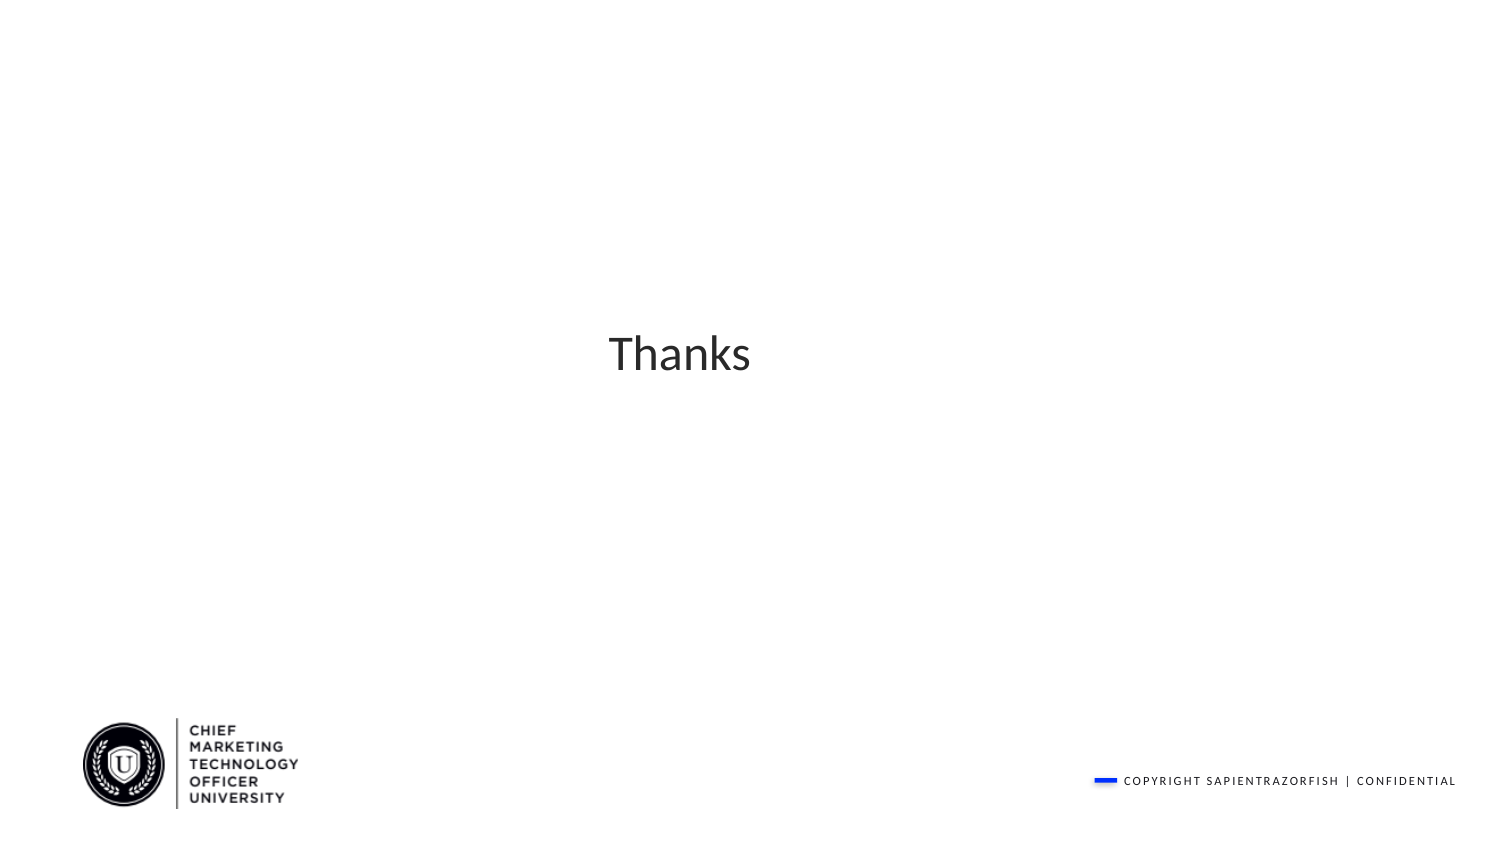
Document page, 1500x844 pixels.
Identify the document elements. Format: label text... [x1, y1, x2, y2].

text_box Thanks [444, 313, 1500, 389]
